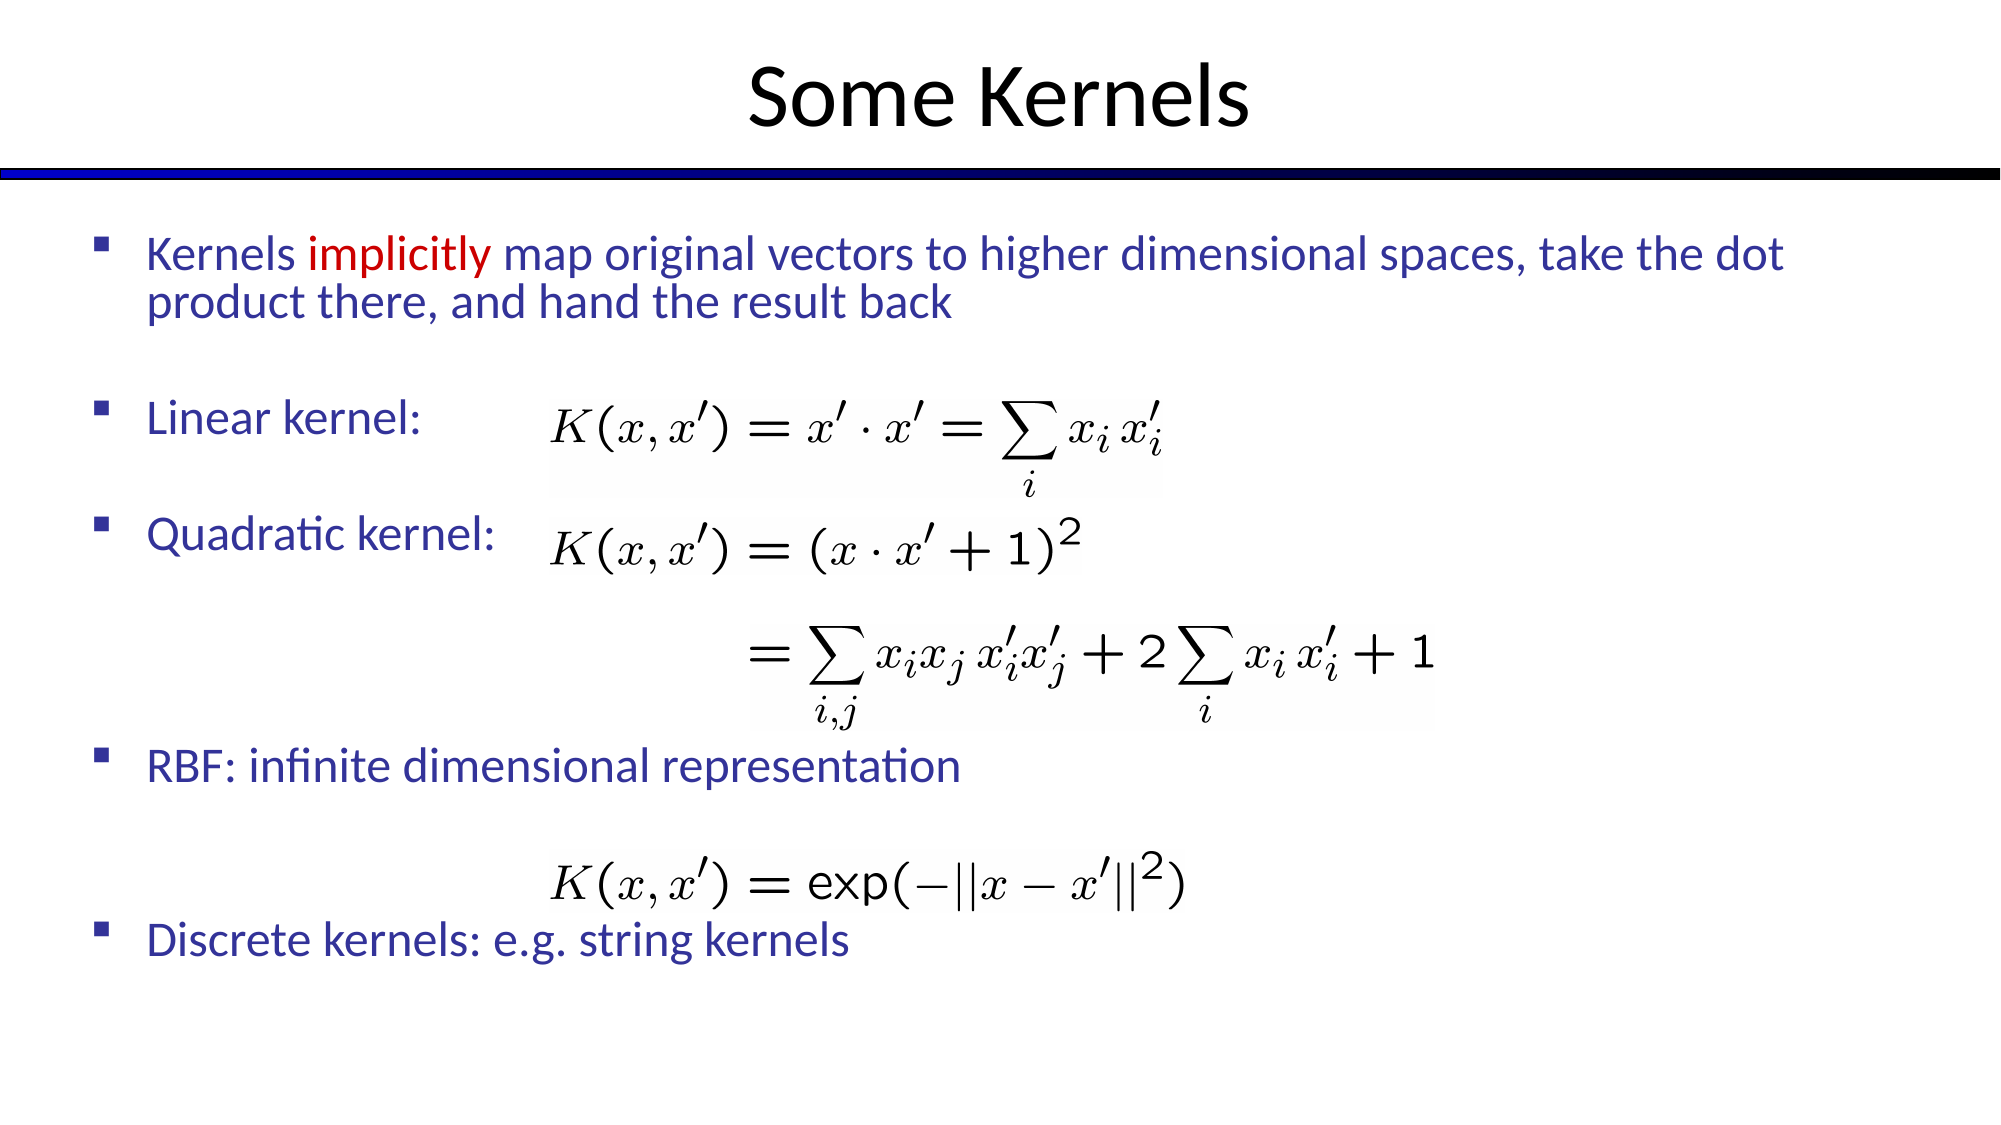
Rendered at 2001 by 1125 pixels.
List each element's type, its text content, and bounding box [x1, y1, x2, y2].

picture [749, 624, 1435, 731]
picture [549, 517, 1082, 576]
picture [549, 849, 1185, 913]
picture [549, 399, 1163, 499]
list Kernels implicitly map original vectors to higher dimensional spaces, take the dot product there, and hand the result back Linear kernel: Quadratic kernel: RBF: infinite dimensional representation Discrete kernels: e.g. string kernels [74, 224, 1938, 1063]
title Some Kernels [0, 0, 2000, 184]
